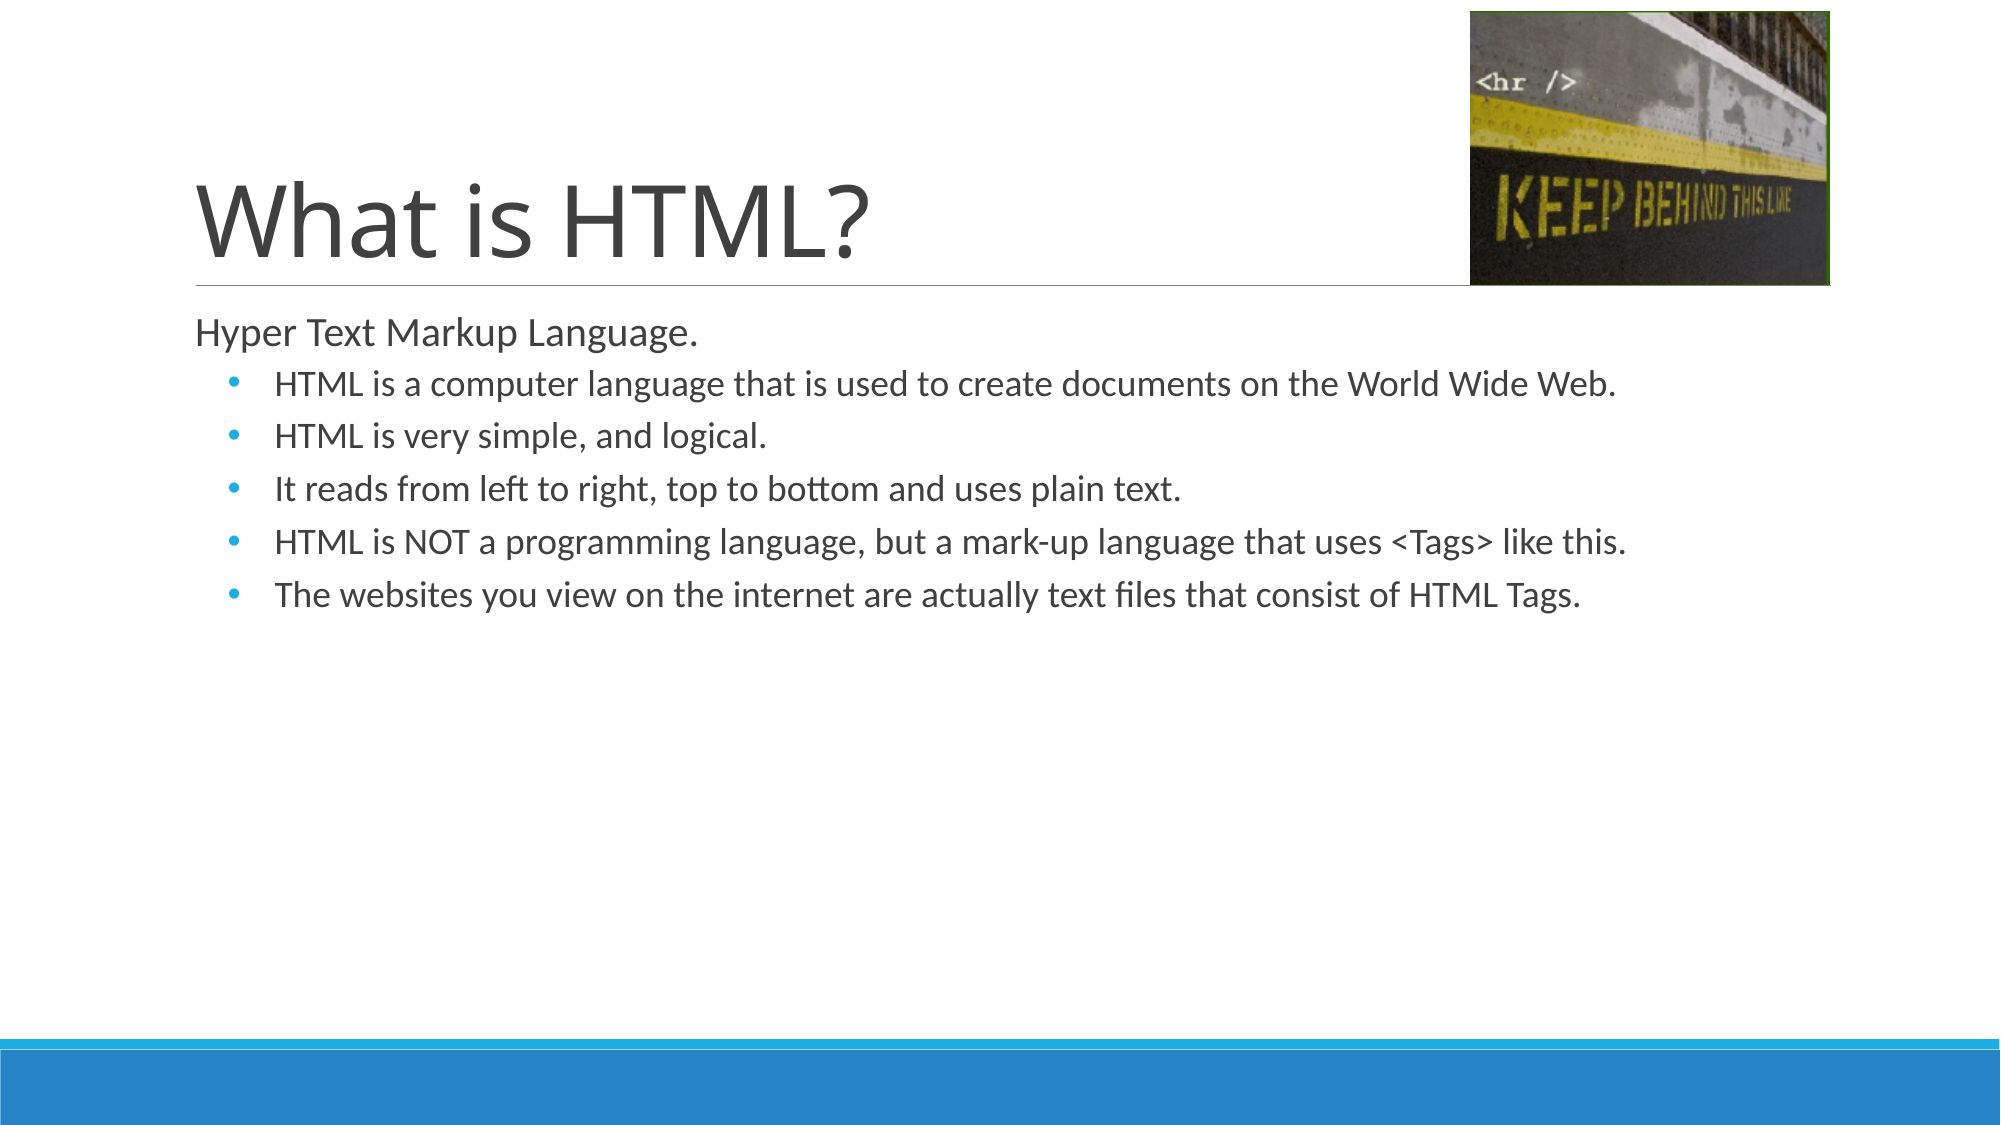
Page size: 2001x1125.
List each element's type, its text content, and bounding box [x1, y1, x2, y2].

list Hyper Text Markup Language. HTML is a computer language that is used to create documents on the World Wide Web. HTML is very simple, and logical. It reads from left to right, top to bottom and uses plain text. HTML is NOT a programming language, but a mark-up language that uses <Tags> like this. The websites you view on the internet are actually text files that consist of HTML Tags. [180, 302, 1830, 963]
picture [1470, 10, 1831, 286]
title What is HTML? [180, 47, 1467, 285]
